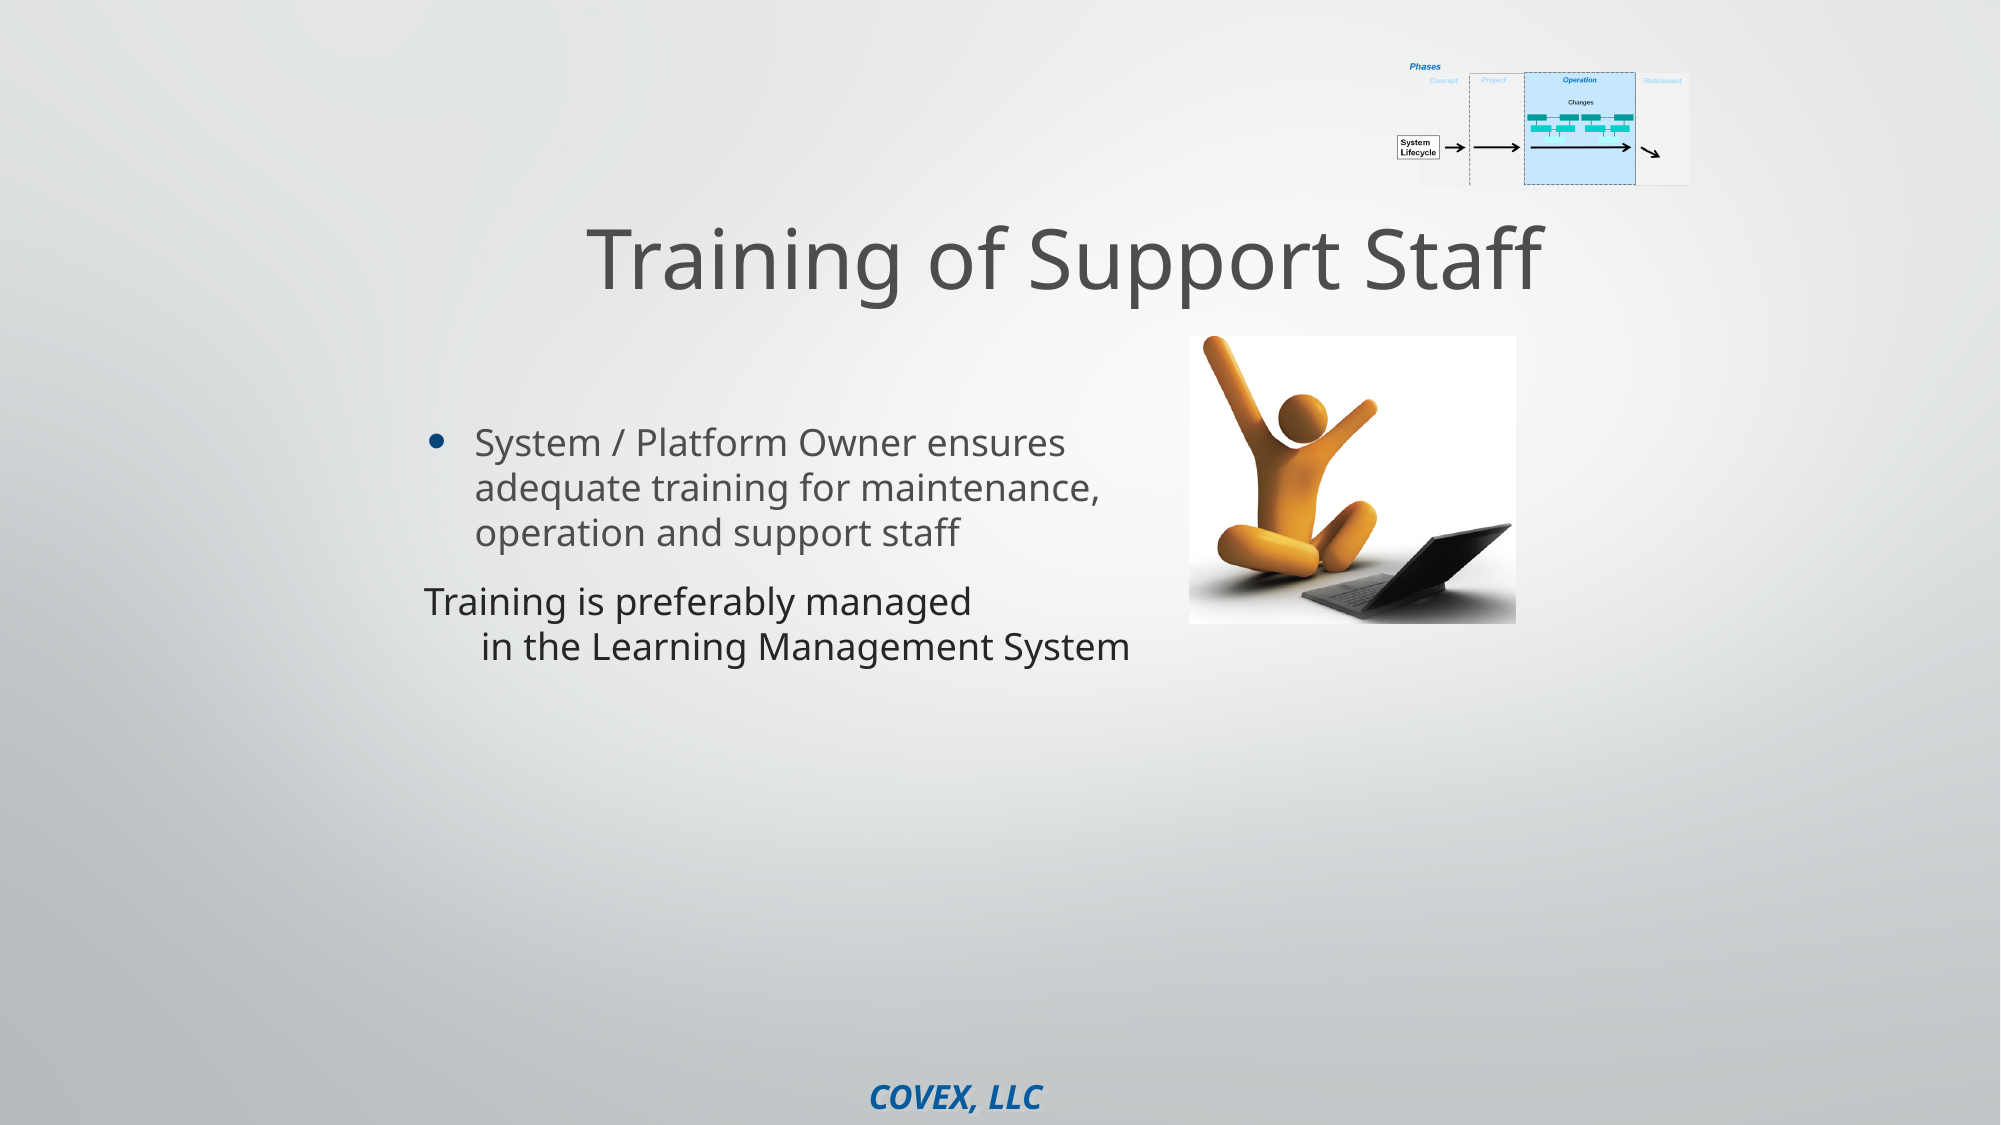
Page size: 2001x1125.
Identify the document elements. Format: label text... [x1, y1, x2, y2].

picture [1188, 335, 1516, 625]
picture [1340, 38, 1691, 186]
text_box Training is preferably managed in the Learning Management System [412, 571, 1191, 858]
title Training of Support Staff [243, 112, 1887, 400]
list System / Platform Owner ensures adequate training for maintenance, operation and support staff [412, 343, 1188, 571]
